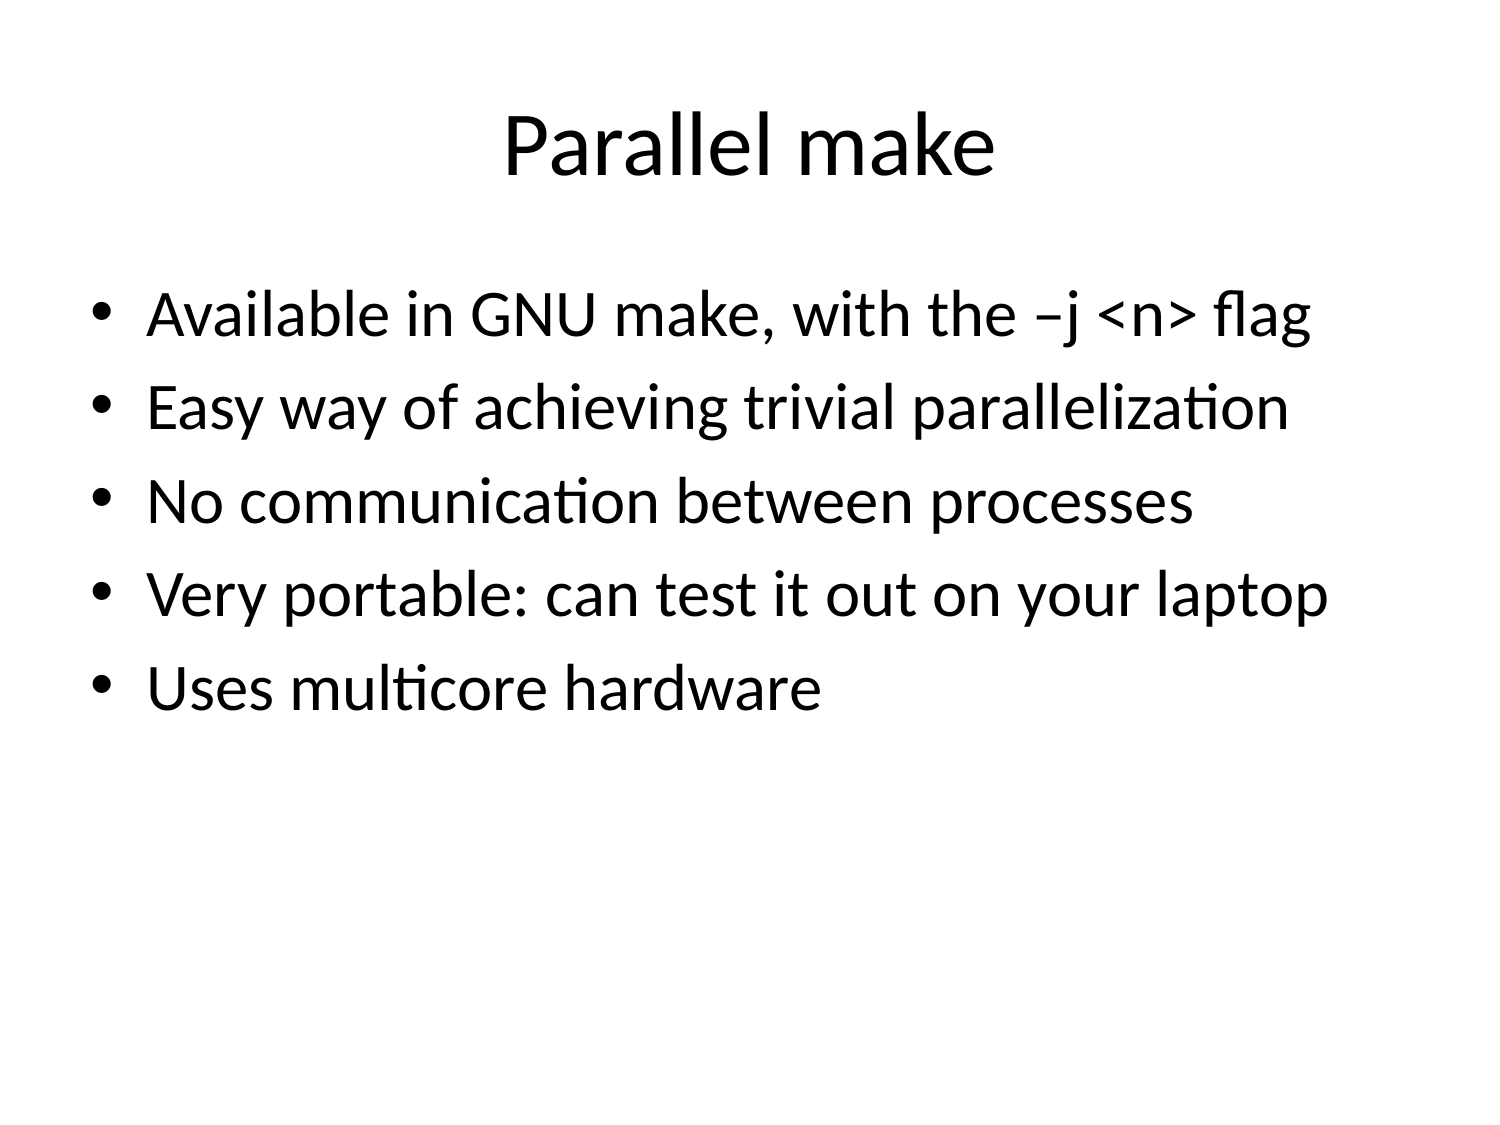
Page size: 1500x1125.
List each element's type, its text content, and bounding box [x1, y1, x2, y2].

list Available in GNU make, with the –j <n> flag Easy way of achieving trivial parallelization No communication between processes Very portable: can test it out on your laptop Uses multicore hardware [75, 262, 1425, 1005]
title Parallel make [75, 45, 1425, 233]
